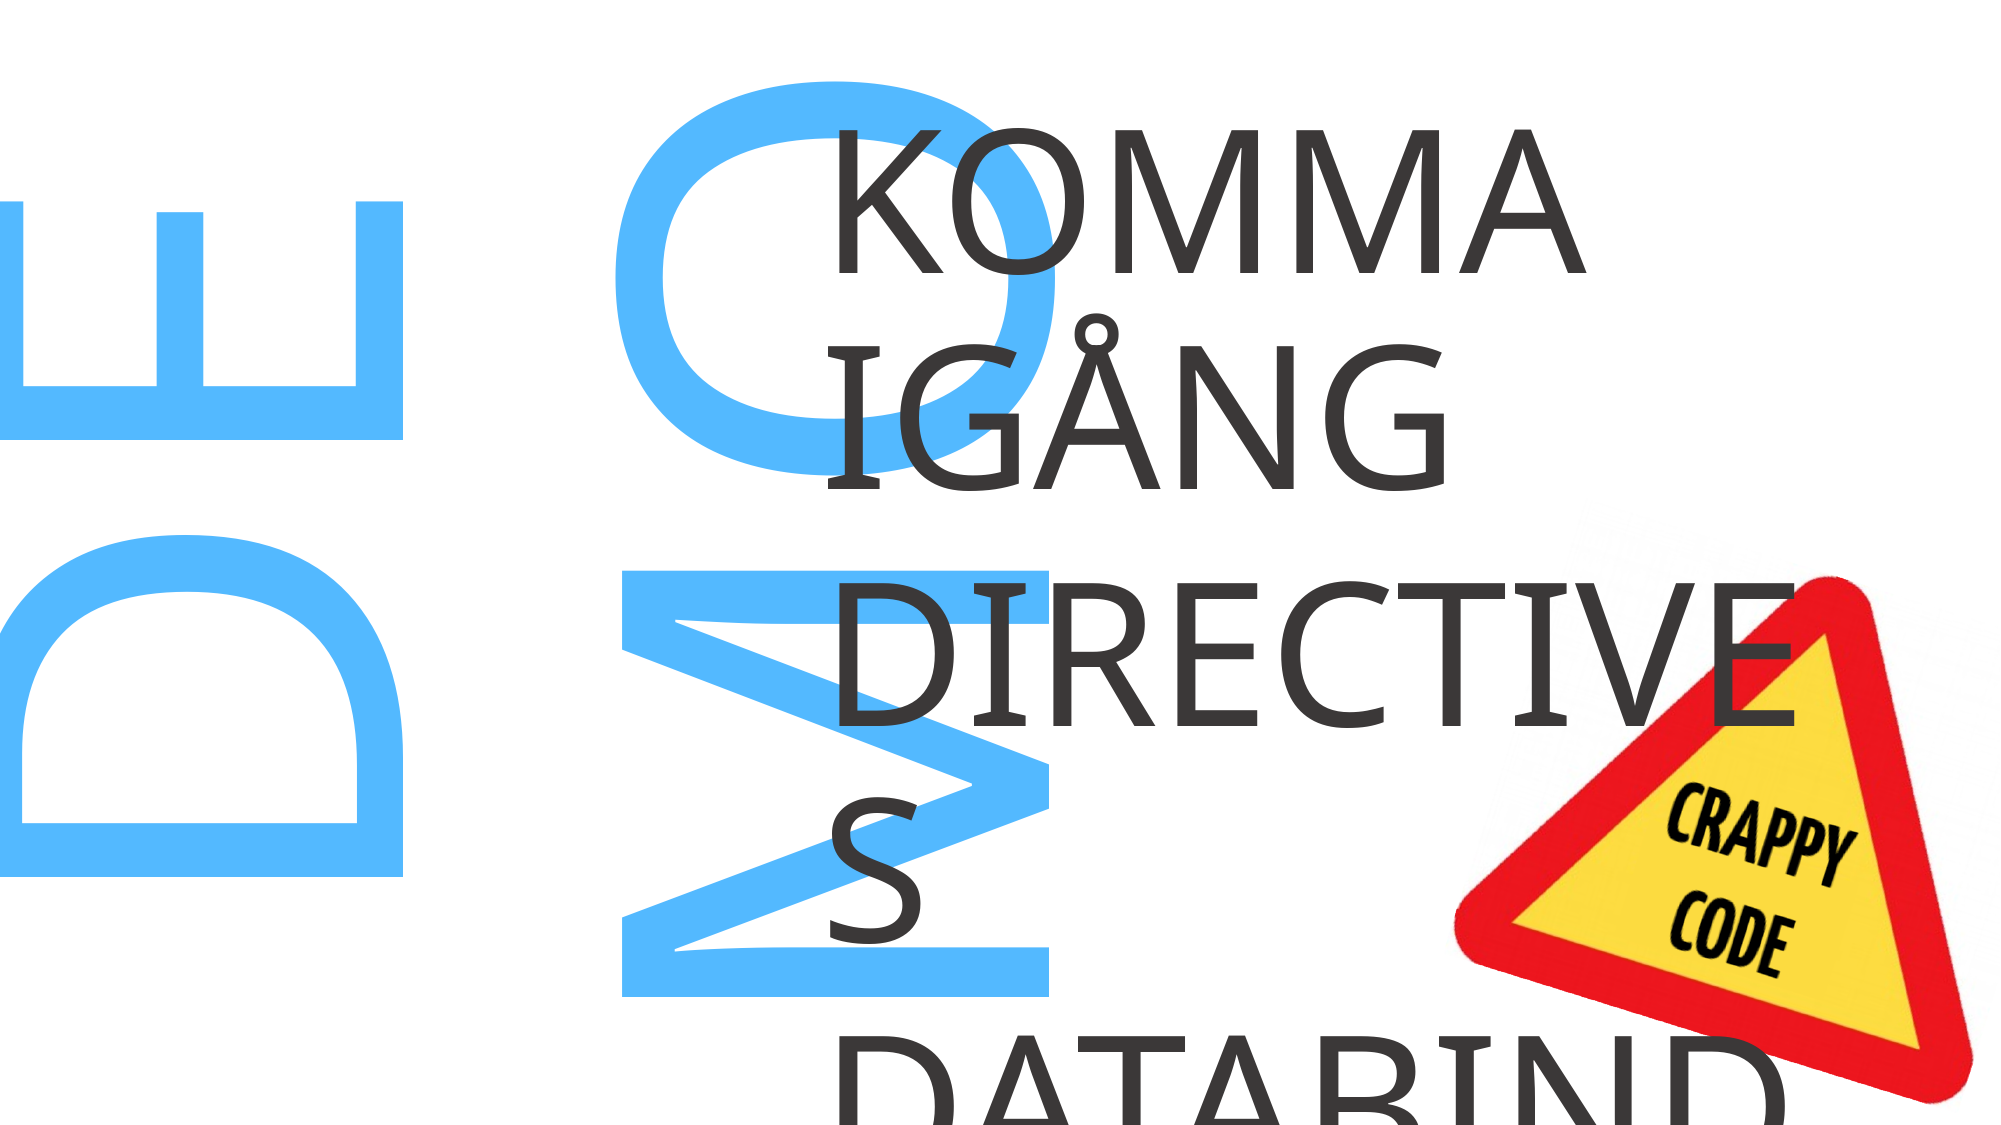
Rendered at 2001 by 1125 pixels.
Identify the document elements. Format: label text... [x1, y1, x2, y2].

list KOMMA IGÅNG DIRECTIVES DATABINDING FILTERS [805, 93, 1823, 981]
picture [1501, 567, 2000, 1112]
title DEMO [260, 0, 806, 1113]
